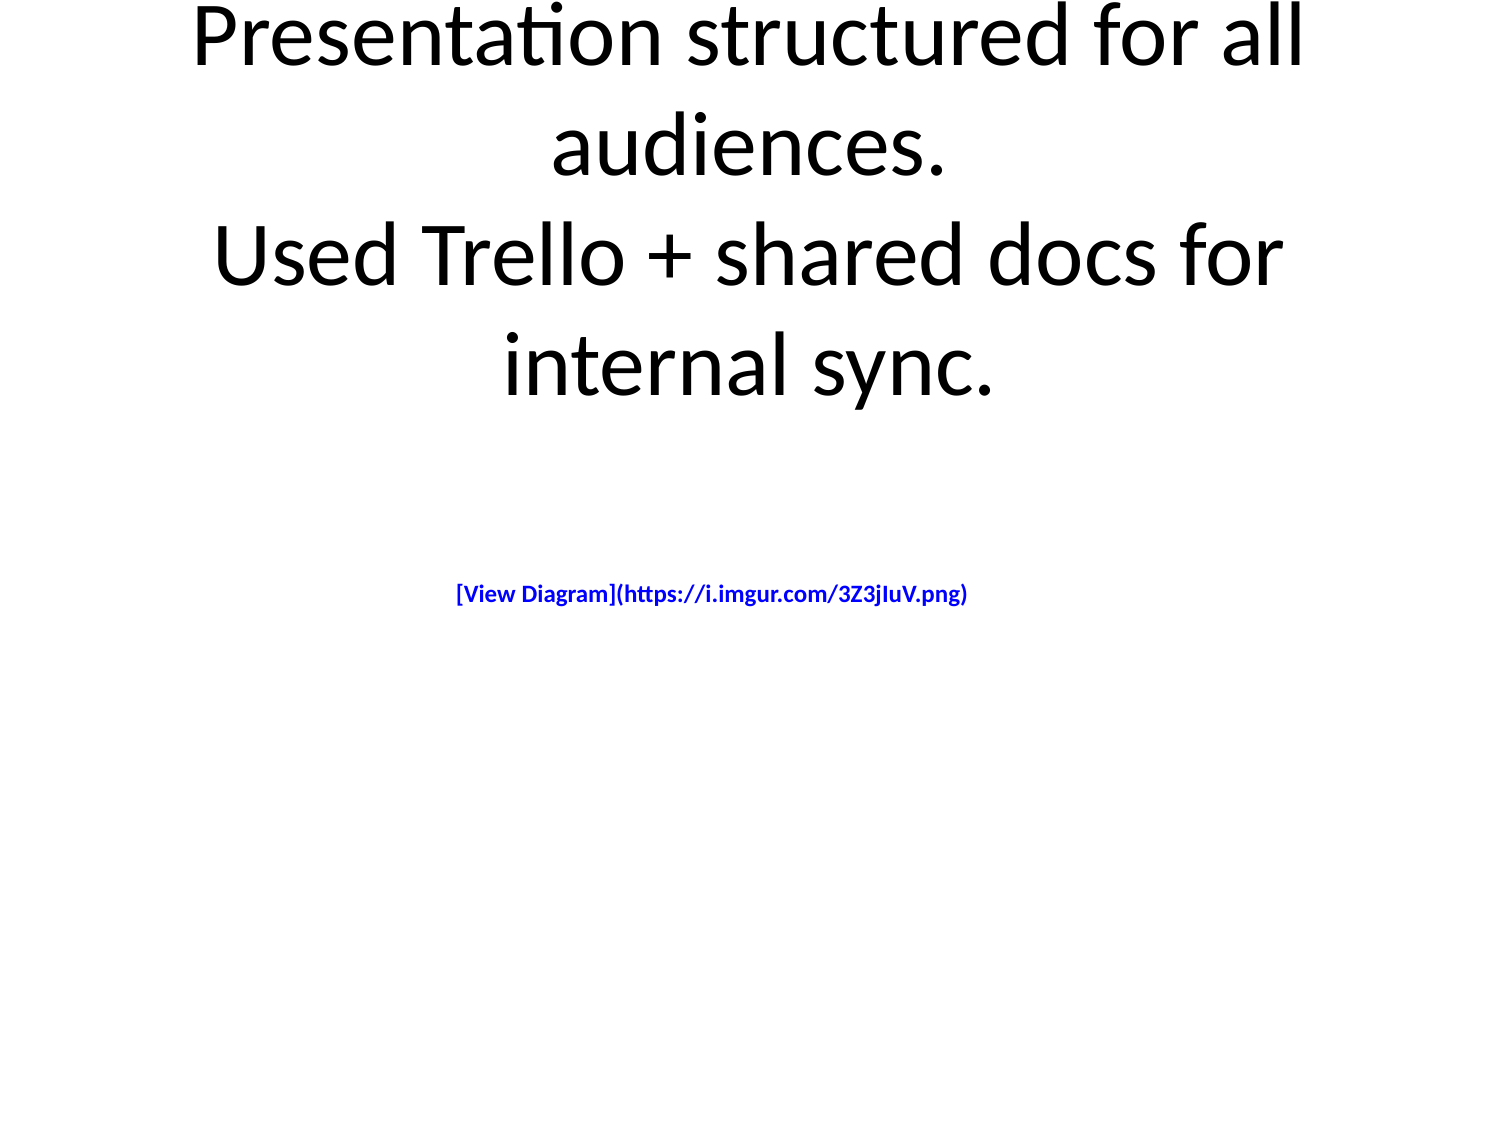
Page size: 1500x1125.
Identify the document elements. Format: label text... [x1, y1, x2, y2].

text_box [View Diagram](https://i.imgur.com/3Z3jIuV.png) [441, 525, 984, 615]
title Clear written report and visuals. Presentation structured for all audiences. Used Trello + shared docs for internal sync. [75, 45, 1425, 233]
